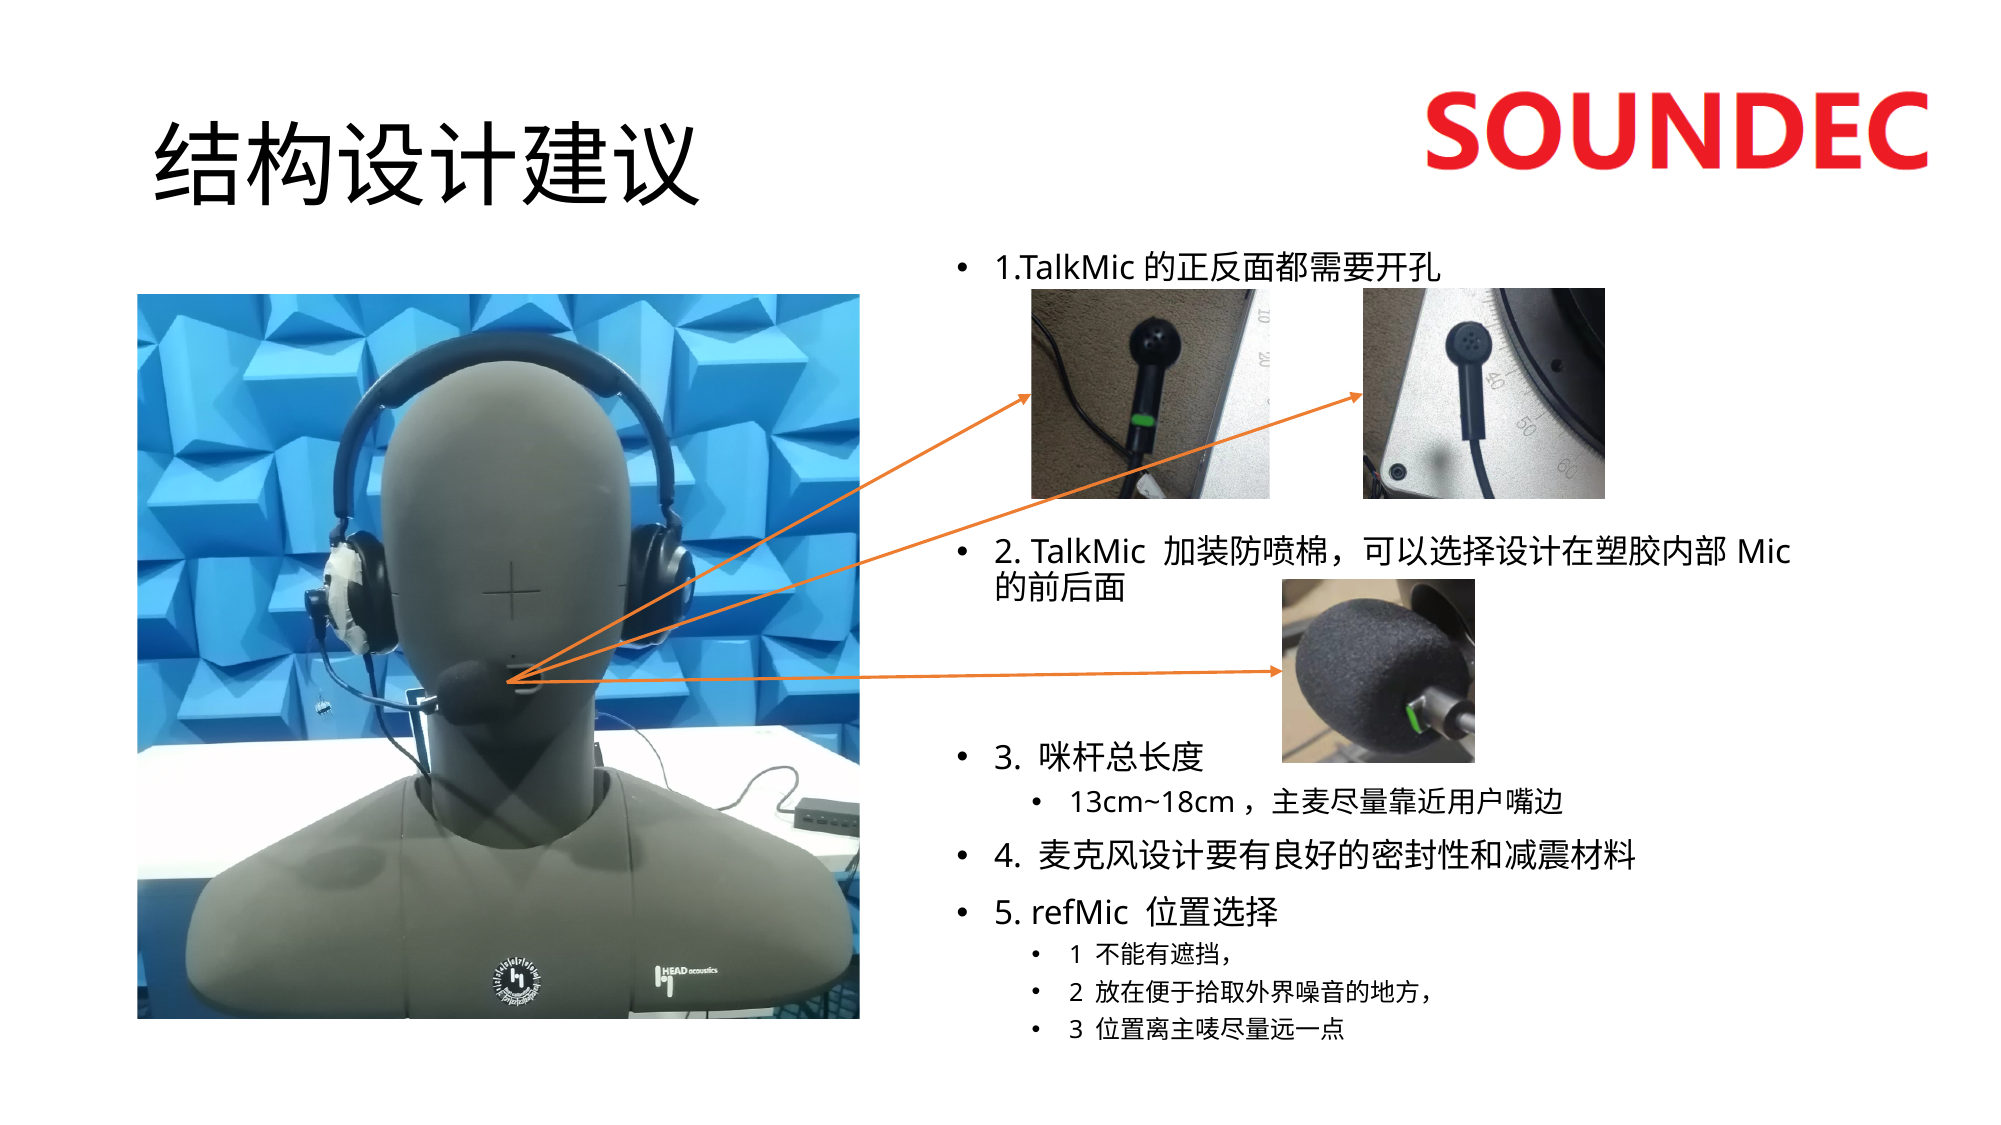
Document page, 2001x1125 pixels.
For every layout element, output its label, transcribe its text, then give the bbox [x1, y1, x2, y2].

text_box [506, 393, 1363, 683]
picture [1282, 579, 1475, 763]
title 结构设计建议 [137, 59, 1863, 278]
picture [1031, 288, 1270, 393]
picture [1412, 32, 1946, 206]
picture [1363, 288, 1605, 499]
list 1.TalkMic的正反面都需要开孔 2. TalkMic 加装防喷棉，可以选择设计在塑胶内部Mic的前后面 3. 咪杆总长度 13cm~18cm，主麦尽量靠近用户嘴边 4. 麦克风设计要有良好的密封性和减震材料 5. refMic 位置选择 1 不能有遮挡， 2 放在便于拾取外界噪音的地方， 3 位置离主唛尽量远一点 [941, 243, 1839, 1066]
picture [137, 294, 860, 1019]
